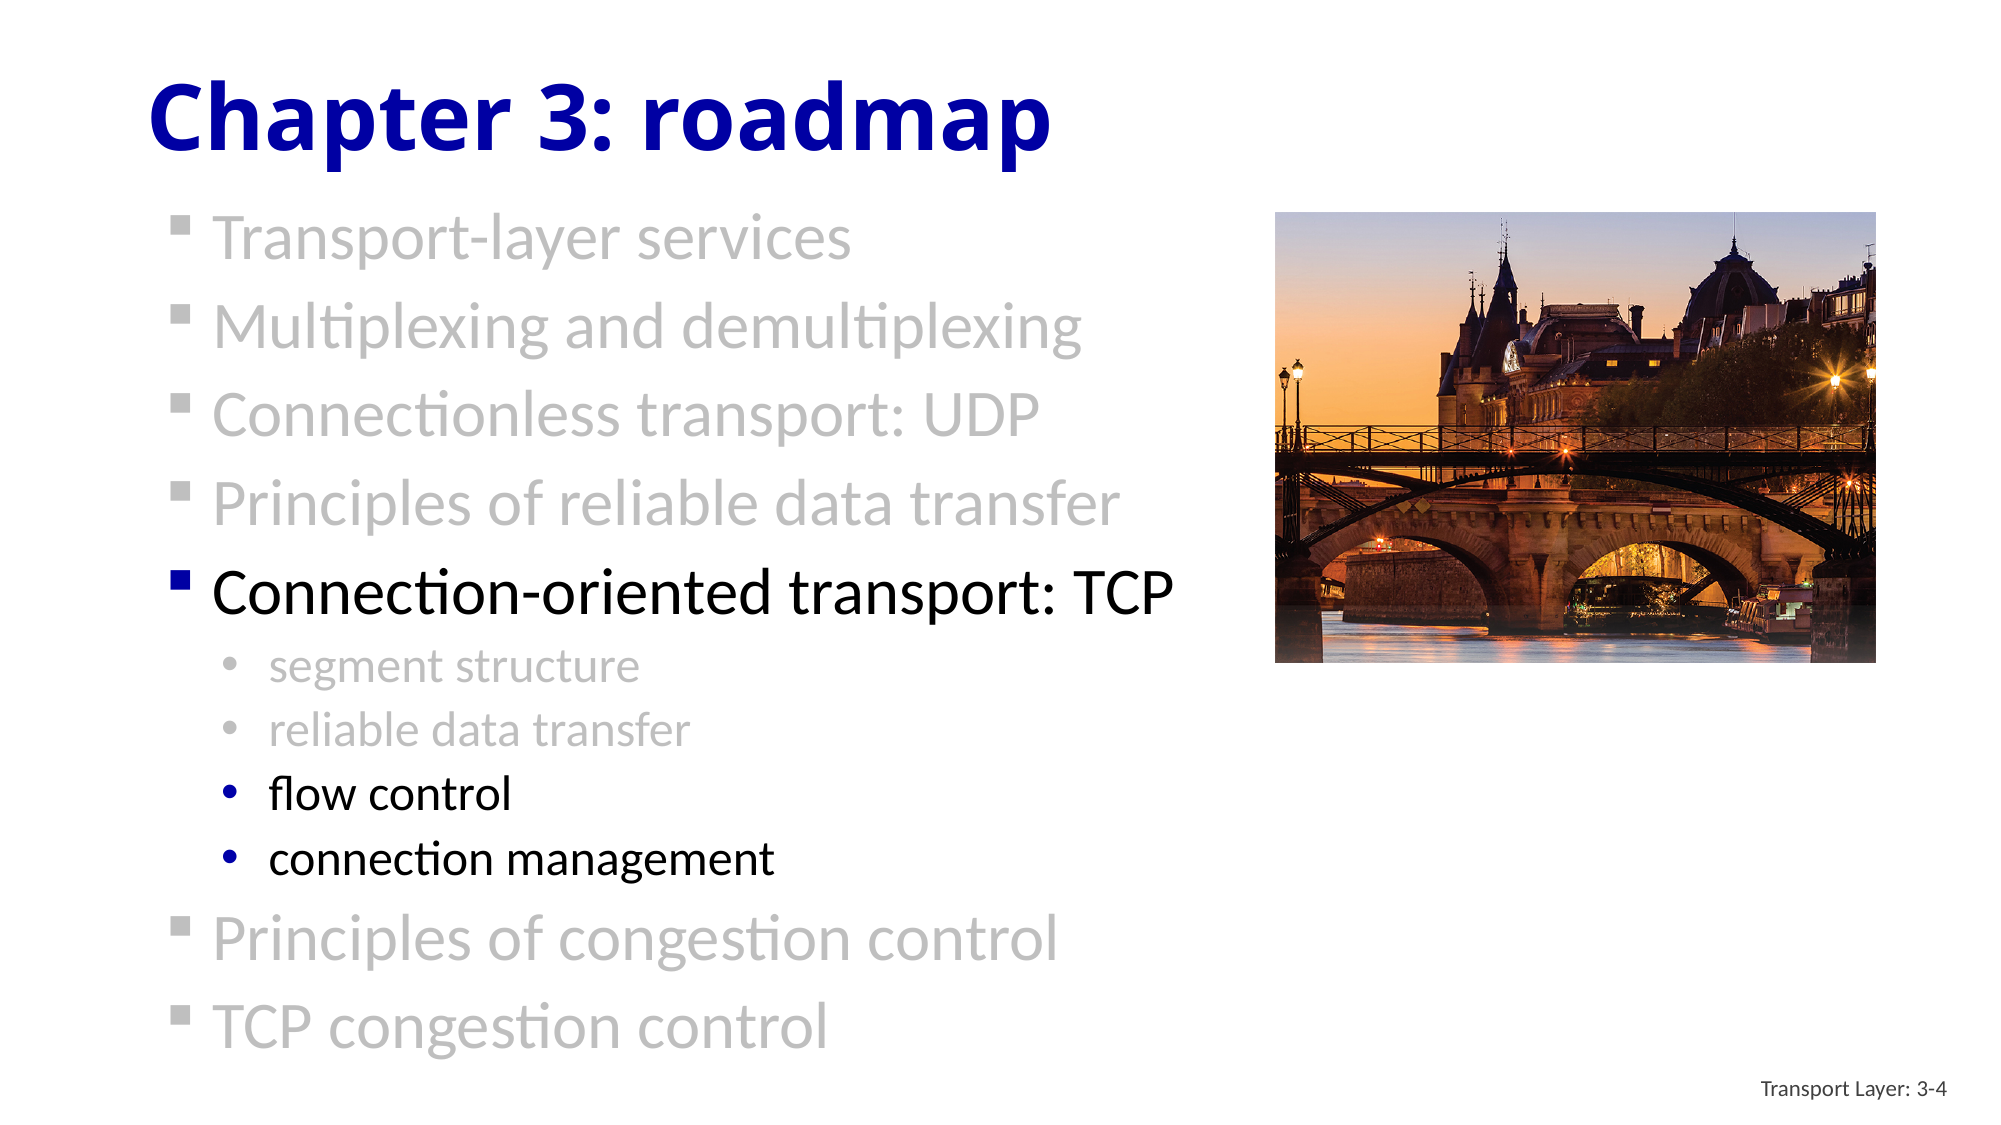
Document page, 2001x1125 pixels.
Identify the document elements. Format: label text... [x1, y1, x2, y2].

title Chapter 3: roadmap [131, 47, 1856, 195]
slide_number Transport Layer: 3-4 [1512, 1056, 1963, 1117]
picture [1275, 212, 1876, 663]
list Transport-layer services Multiplexing and demultiplexing Connectionless transport: UDP Principles of reliable data transfer Connection-oriented transport: TCP segment structure reliable data transfer flow control connection management Principles of congestion control TCP congestion control [131, 194, 1217, 1117]
